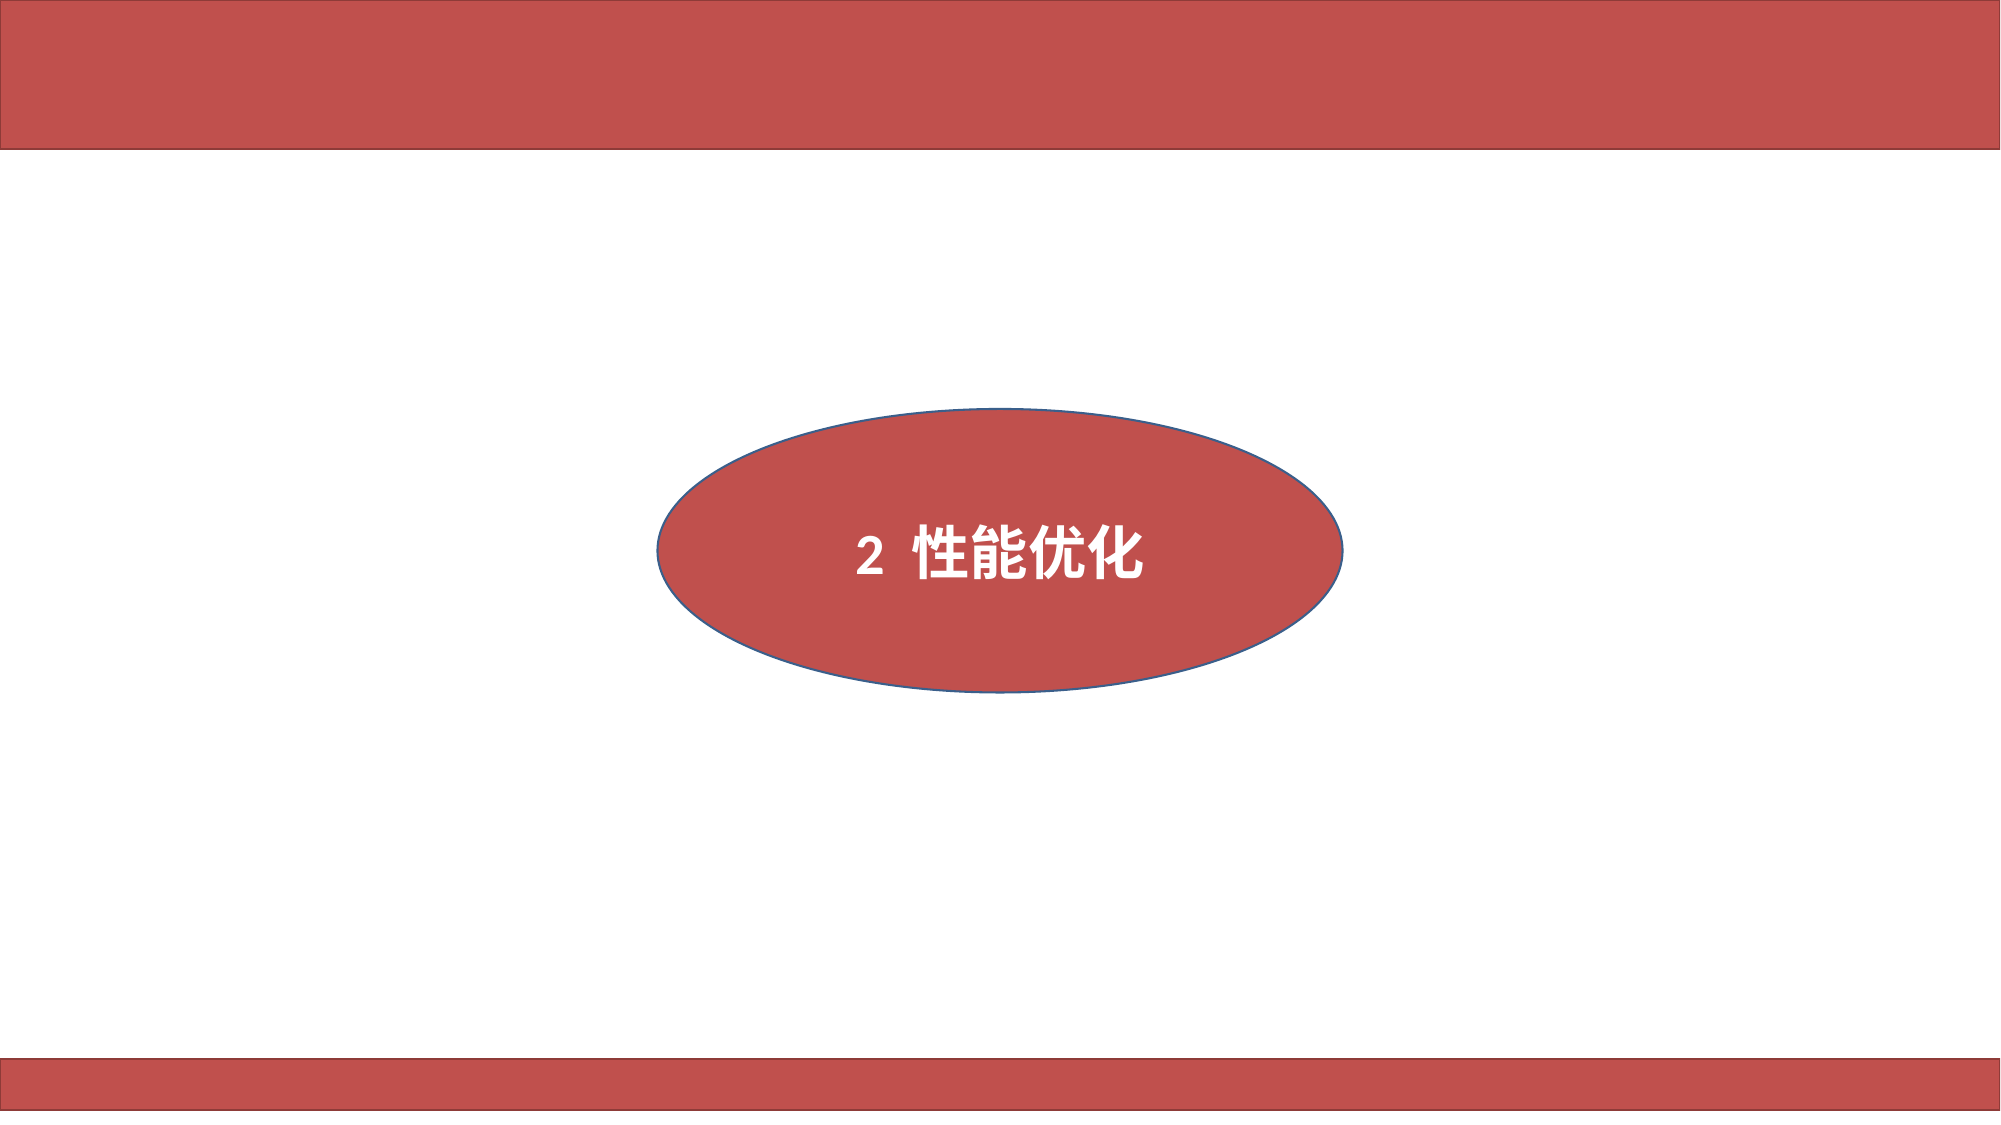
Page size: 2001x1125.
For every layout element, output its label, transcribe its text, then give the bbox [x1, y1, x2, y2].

text_box 2 性能优化 [656, 407, 1344, 694]
